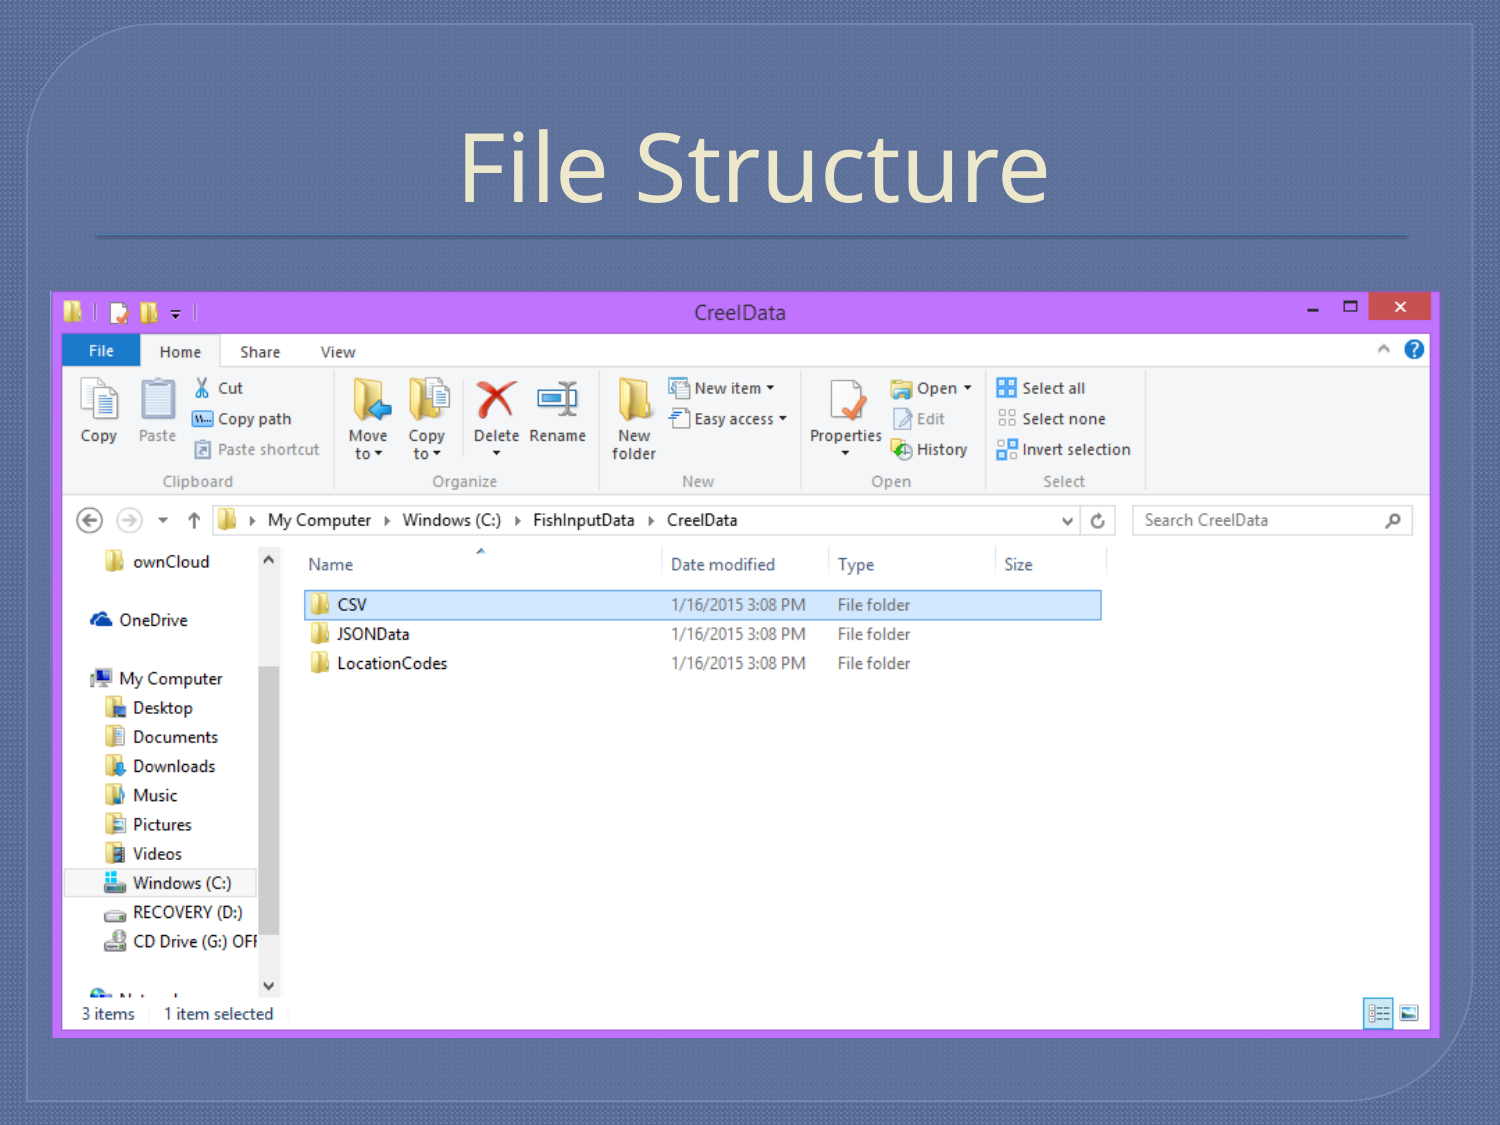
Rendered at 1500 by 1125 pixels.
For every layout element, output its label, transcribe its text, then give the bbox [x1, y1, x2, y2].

title File Structure [75, 41, 1425, 230]
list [49, 291, 1441, 1038]
